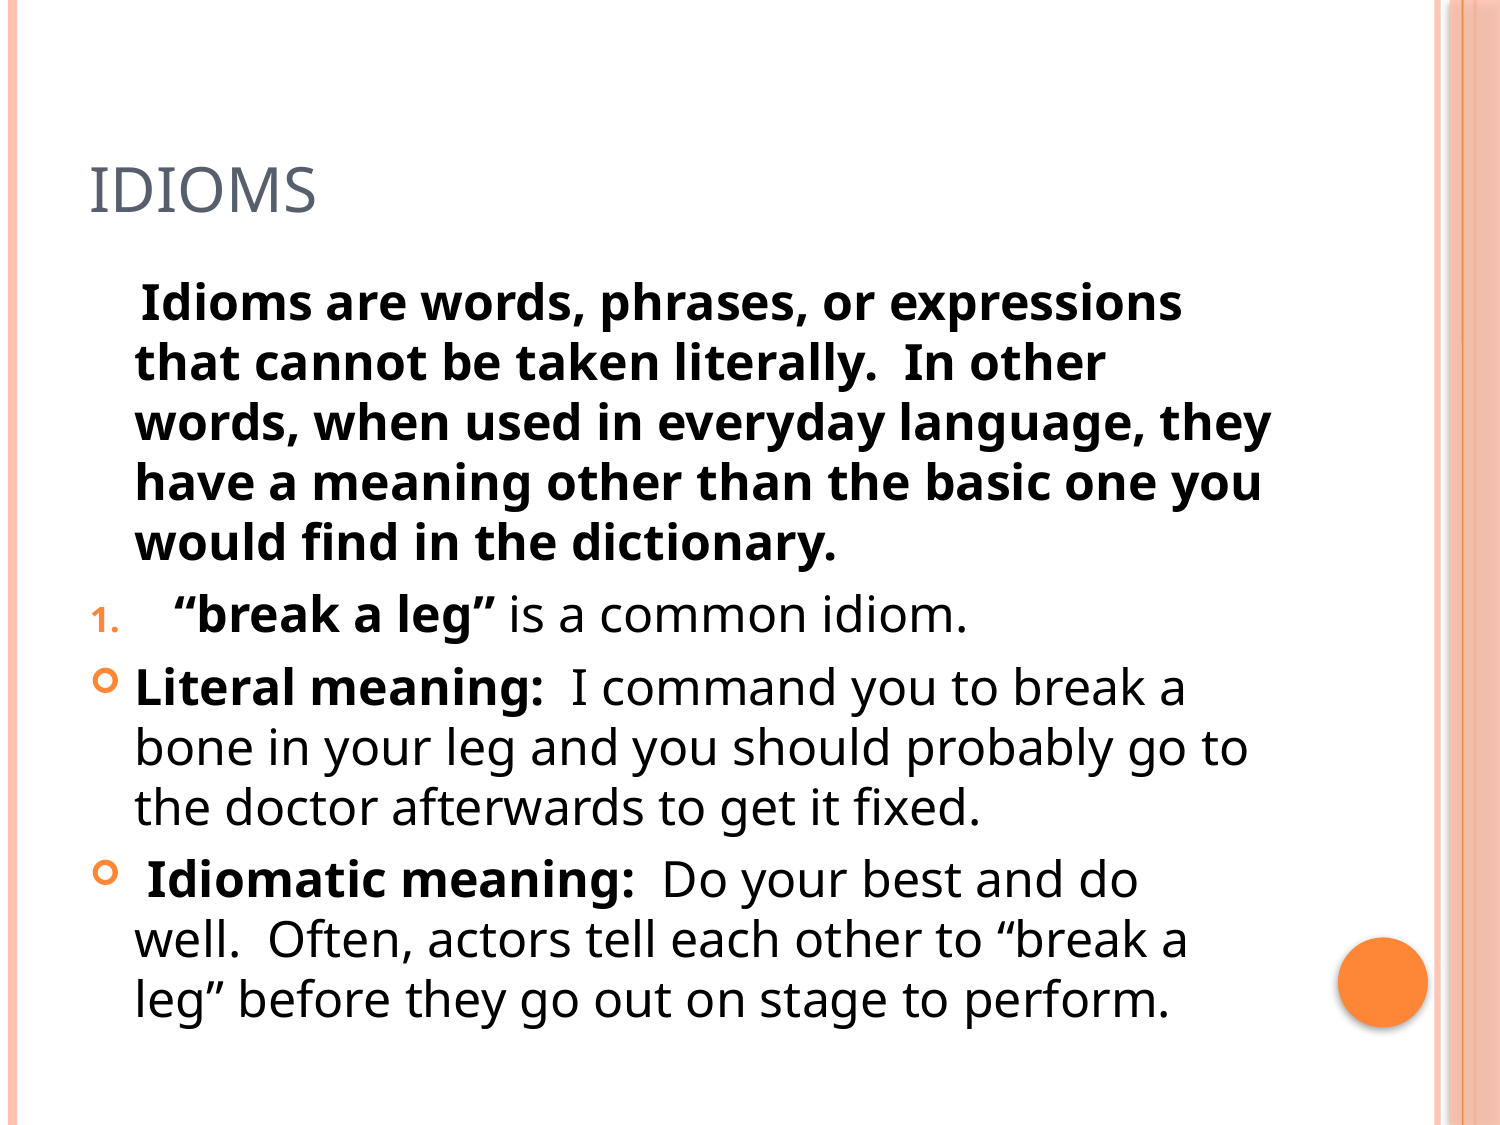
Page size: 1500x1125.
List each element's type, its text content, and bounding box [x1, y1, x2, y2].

list Idioms are words, phrases, or expressions that cannot be taken literally. In other words, when used in everyday language, they have a meaning other than the basic one you would find in the dictionary. “break a leg” is a common idiom. Literal meaning: I command you to break a bone in your leg and you should probably go to the doctor afterwards to get it fixed. Idiomatic meaning: Do your best and do well. Often, actors tell each other to “break a leg” before they go out on stage to perform. [75, 262, 1300, 1062]
title IDIOMS [75, 45, 1300, 233]
